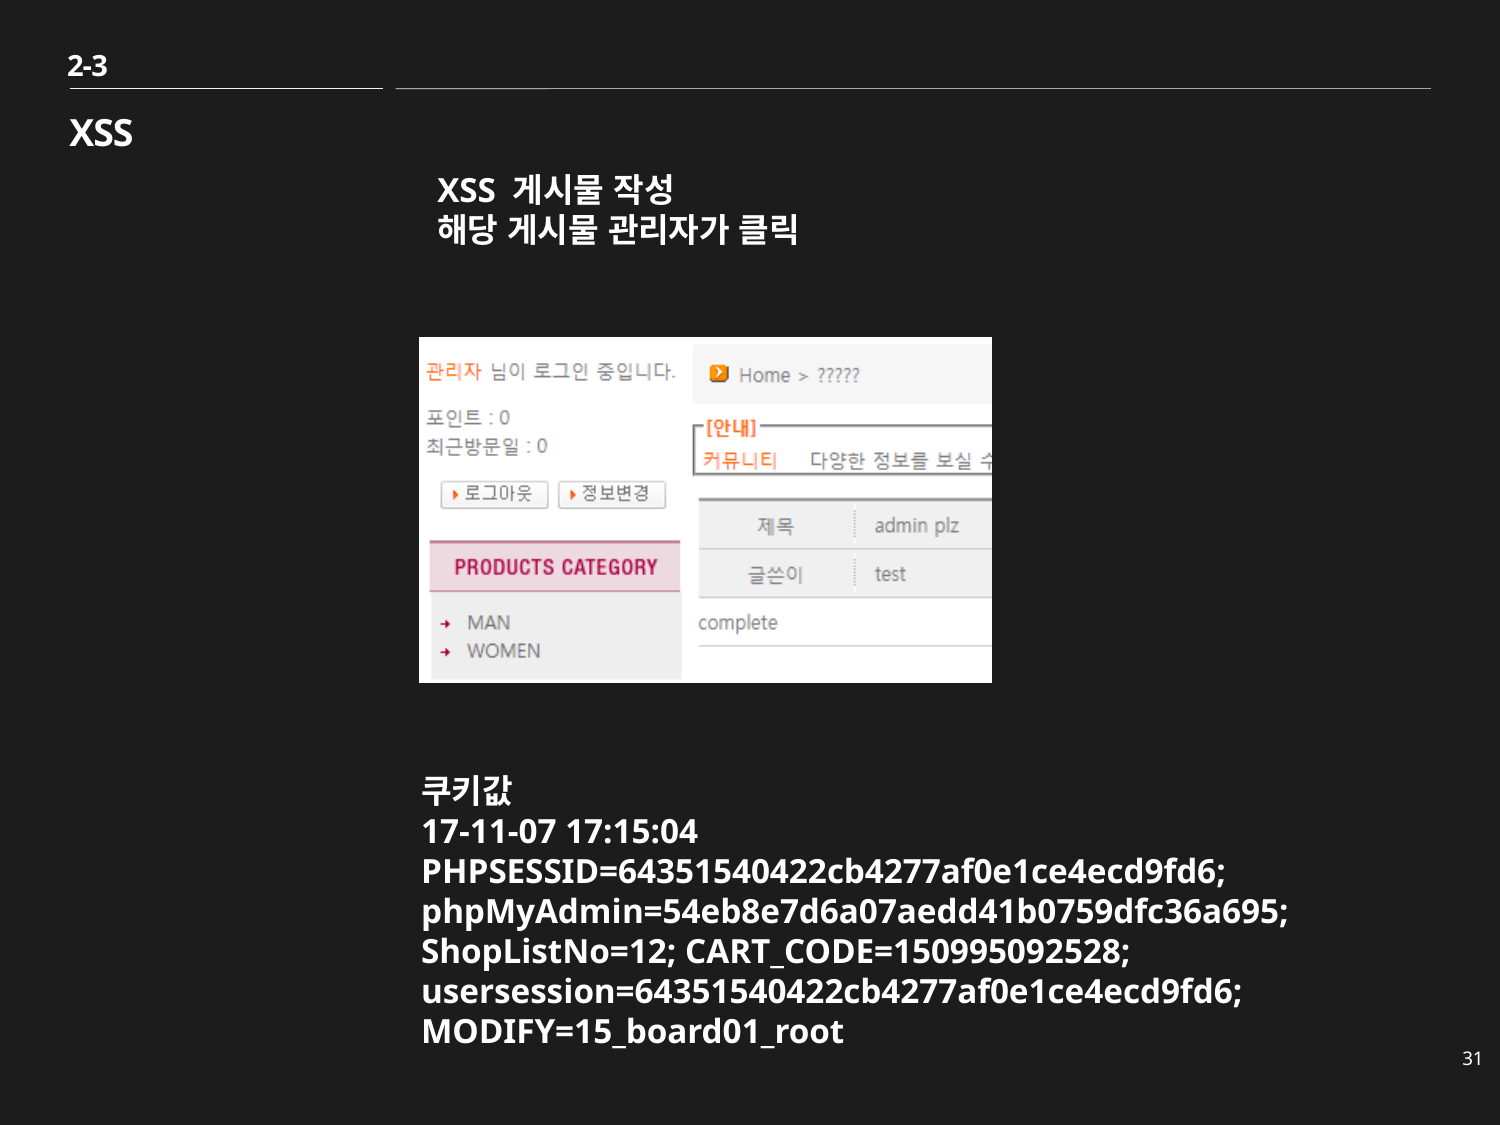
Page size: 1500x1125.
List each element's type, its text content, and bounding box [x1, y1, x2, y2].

text_box 31 [1377, 1039, 1499, 1080]
text_box XSS 게시물 작성 해당 게시물 관리자가 클릭 [422, 162, 816, 257]
text_box 2-3 [52, 39, 123, 90]
picture [418, 337, 992, 683]
text_box 쿠키값 17-11-07 17:15:04 PHPSESSID=64351540422cb4277af0e1ce4ecd9fd6; phpMyAdmin=54eb8e7d6a07aedd41b0759dfc36a695; ShopListNo=12; CART_CODE=150995092528; usersession=64351540422cb4277af0e1ce4ecd9fd6; MODIFY=15_board01_root [406, 763, 1314, 1058]
title XSS [54, 101, 266, 201]
